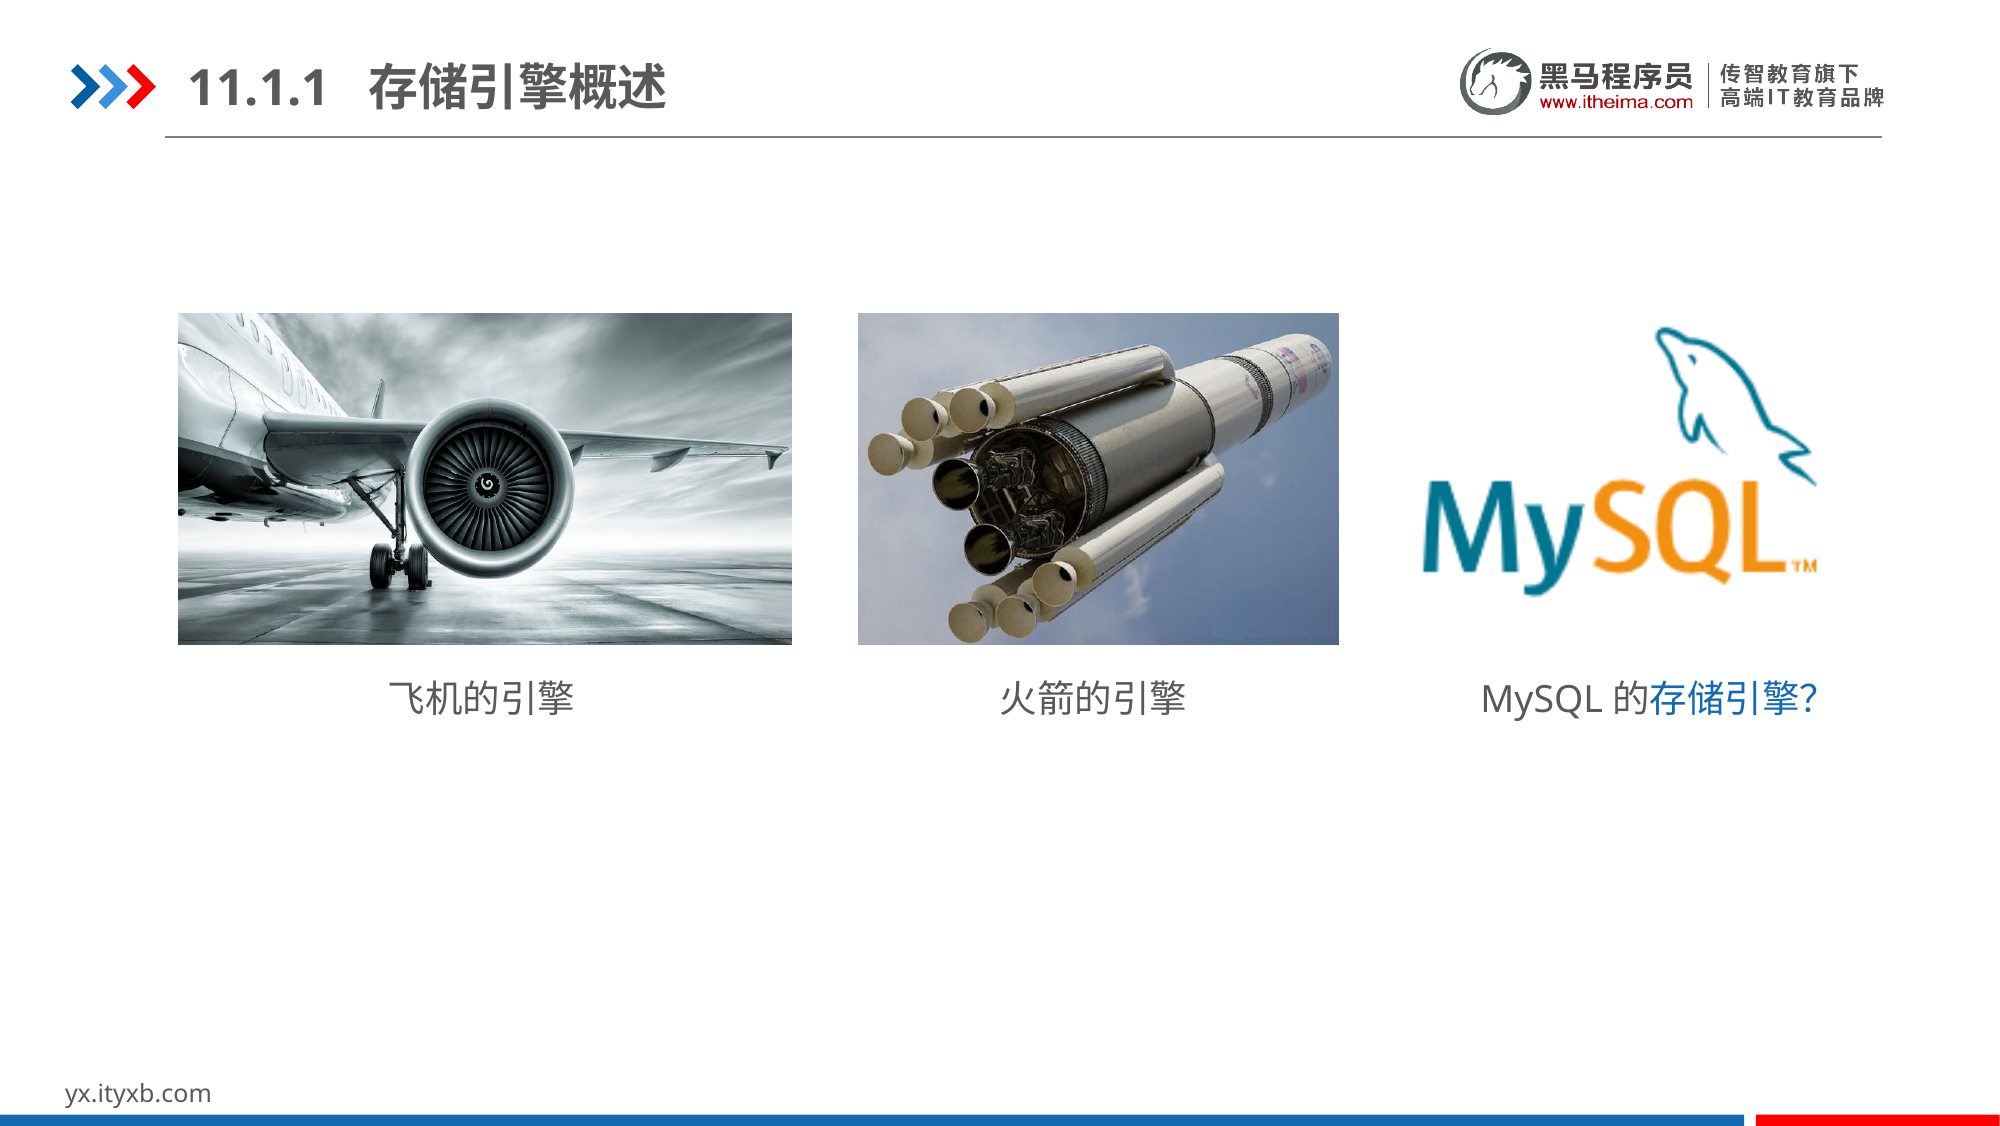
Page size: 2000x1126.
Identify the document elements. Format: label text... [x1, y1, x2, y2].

text_box MySQL的存储引擎？ [1465, 644, 1819, 727]
picture [1460, 48, 1887, 115]
text_box 飞机的引擎 [372, 652, 597, 727]
picture [178, 312, 792, 645]
picture [857, 312, 1339, 645]
text_box 11.1.1 存储引擎概述 [187, 43, 827, 127]
picture [1389, 312, 1860, 613]
text_box 火箭的引擎 [985, 652, 1210, 727]
